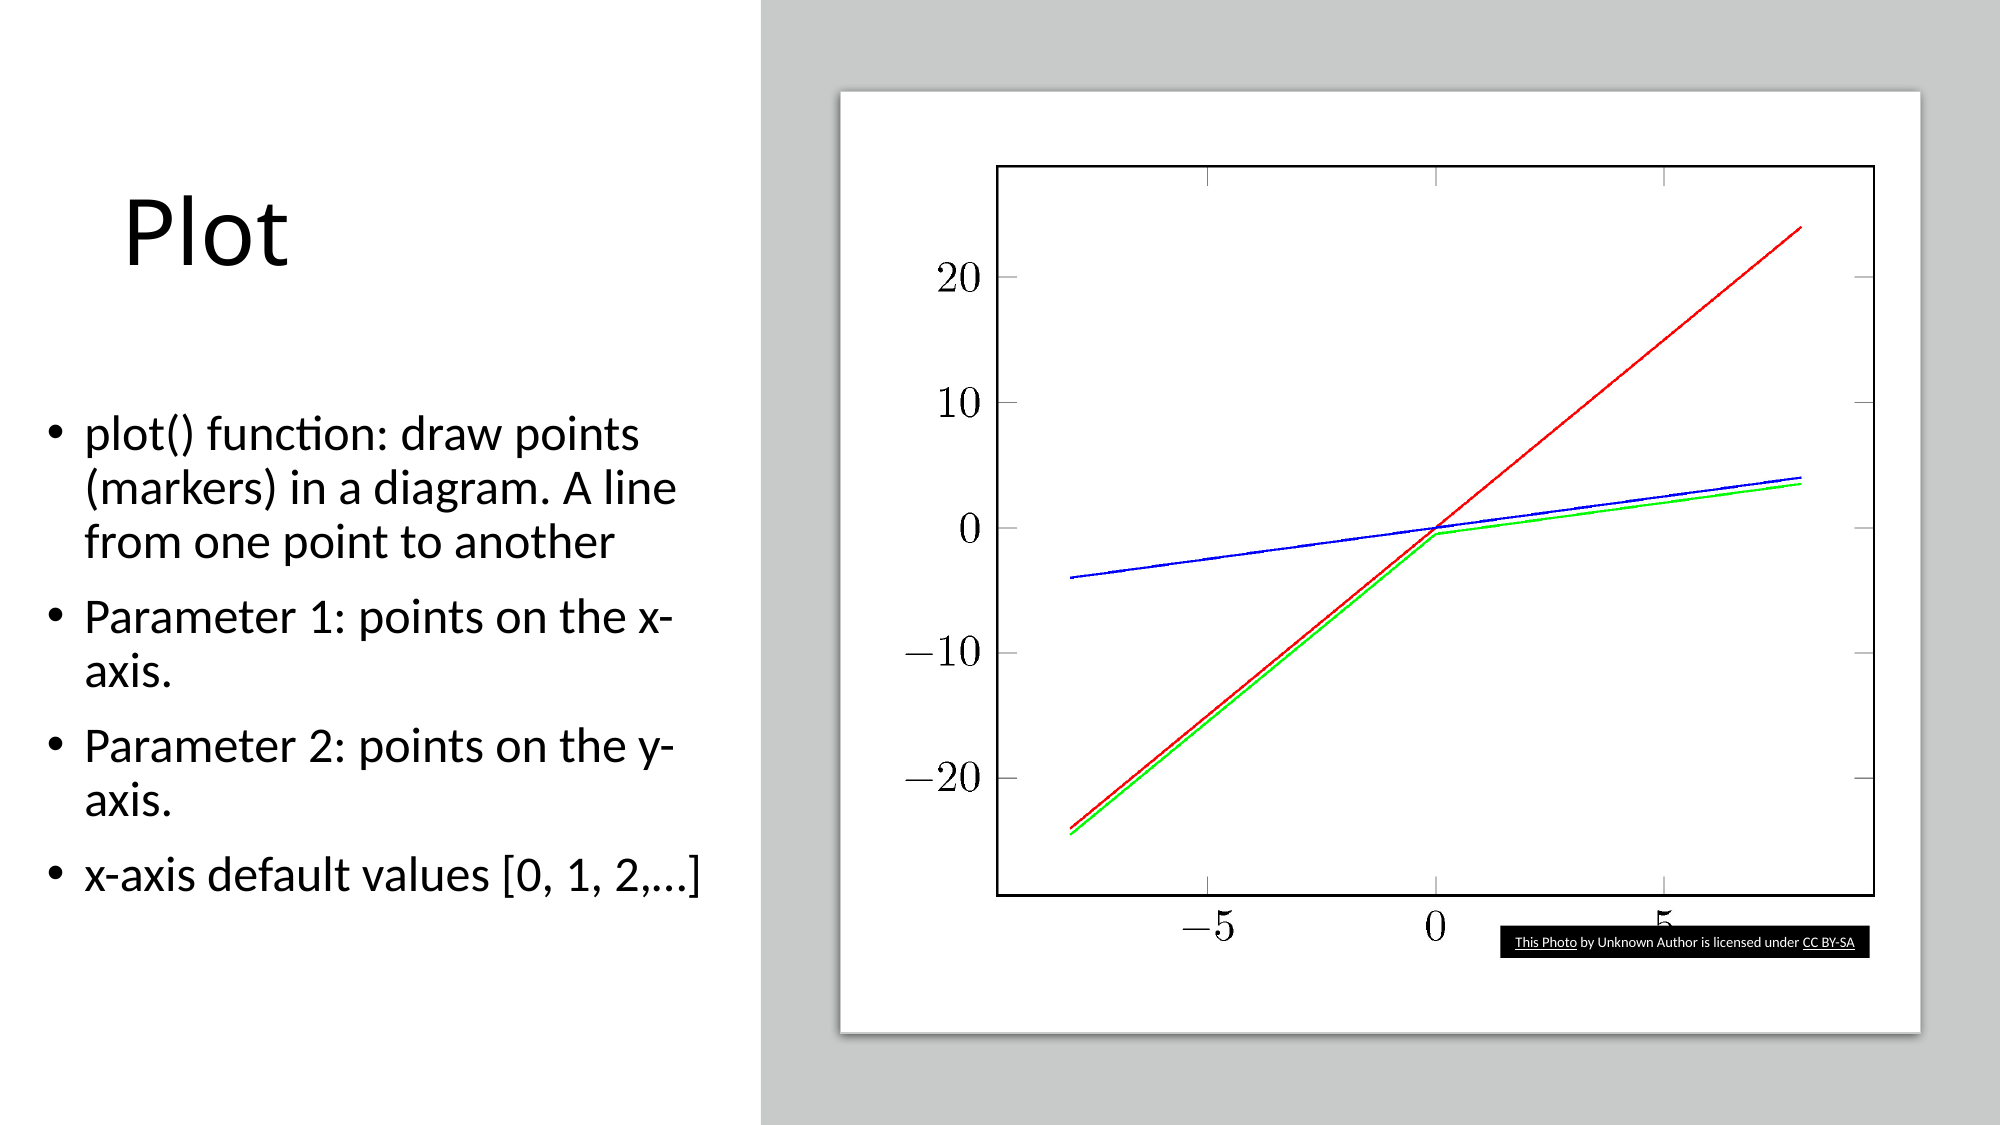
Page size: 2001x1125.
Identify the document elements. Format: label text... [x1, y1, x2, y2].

text_box [760, 0, 2000, 1125]
list plot() function: draw points (markers) in a diagram. A line from one point to another Parameter 1: points on the x-axis. Parameter 2: points on the y-axis. x-axis default values [0, 1, 2,…] [31, 399, 760, 1021]
picture [886, 165, 1875, 959]
text_box [839, 90, 1922, 1034]
title Plot [106, 103, 682, 370]
